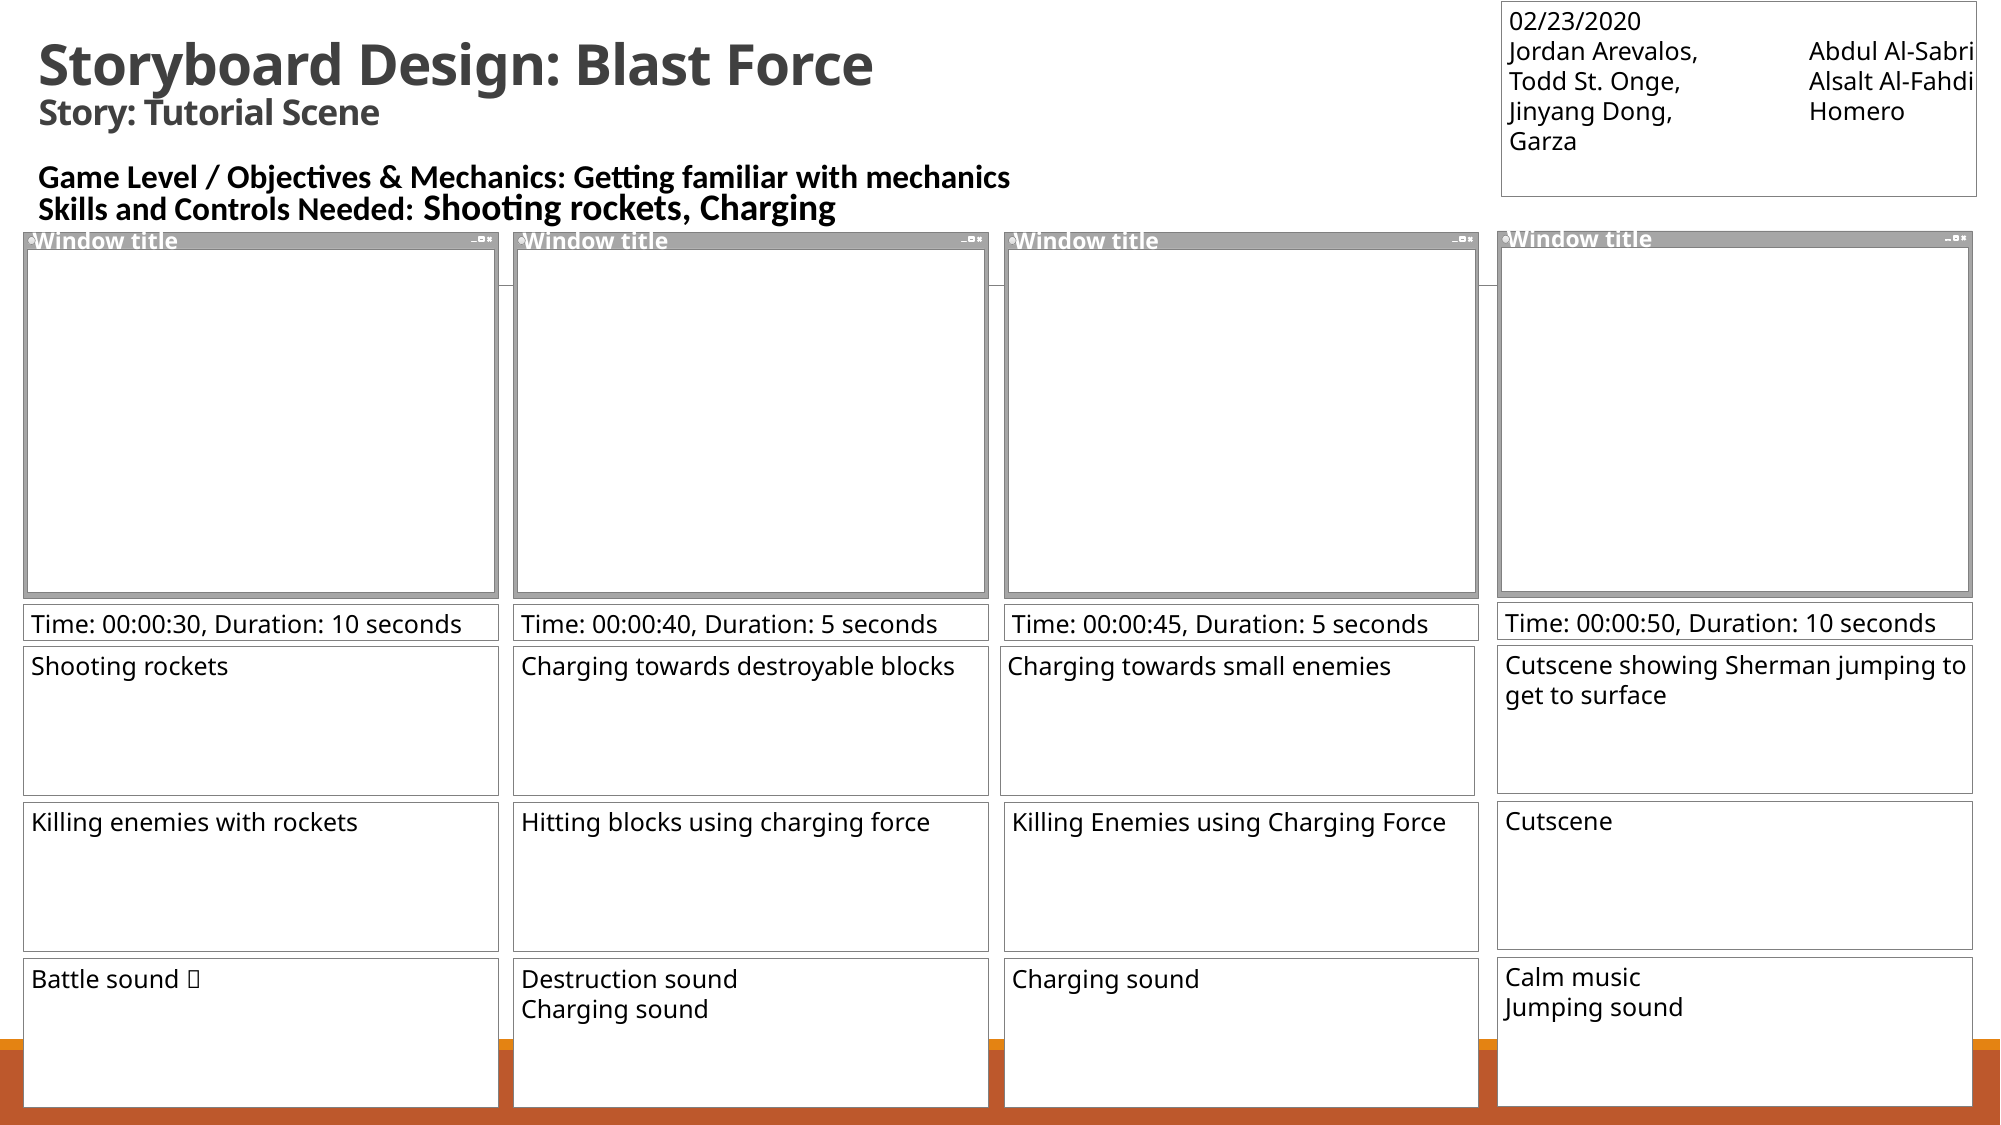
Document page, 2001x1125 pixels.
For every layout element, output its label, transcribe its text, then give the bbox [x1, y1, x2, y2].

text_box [512, 222, 989, 599]
text_box Time: 00:00:45, Duration: 5 seconds [1003, 606, 1480, 642]
text_box Cutscene [1496, 800, 1973, 951]
text_box Battle sound  [22, 957, 499, 1109]
text_box Charging towards small enemies [999, 645, 1476, 796]
text_box Killing Enemies using Charging Force [1003, 801, 1480, 952]
text_box 02/23/2020 Jordan Arevalos, Abdul Al-Sabri Todd St. Onge, Alsalt Al-Fahdi Jinyang Dong, Homero Garza [1500, 0, 1977, 197]
text_box Hitting blocks using charging force [512, 801, 989, 952]
text_box Calm music Jumping sound [1496, 956, 1973, 1107]
text_box Charging towards destroyable blocks [512, 645, 989, 796]
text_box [1497, 221, 1973, 598]
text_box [1003, 222, 1480, 599]
text_box Time: 00:00:50, Duration: 10 seconds [1496, 602, 1973, 640]
text_box Time: 00:00:40, Duration: 5 seconds [512, 605, 989, 642]
title Storyboard Design: Blast Force Story: Tutorial Scene [23, 31, 1479, 141]
text_box Game Level / Objectives & Mechanics: Getting familiar with mechanics Skills and Controls Needed: Shooting rockets, Charging [23, 154, 1479, 236]
text_box Cutscene showing Sherman jumping to get to surface [1496, 644, 1973, 795]
text_box Time: 00:00:30, Duration: 10 seconds [22, 605, 499, 642]
text_box Killing enemies with rockets [22, 801, 499, 952]
text_box Charging sound [1003, 957, 1480, 1109]
text_box Destruction sound Charging sound [512, 957, 989, 1109]
text_box Shooting rockets [22, 645, 499, 796]
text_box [22, 222, 499, 599]
